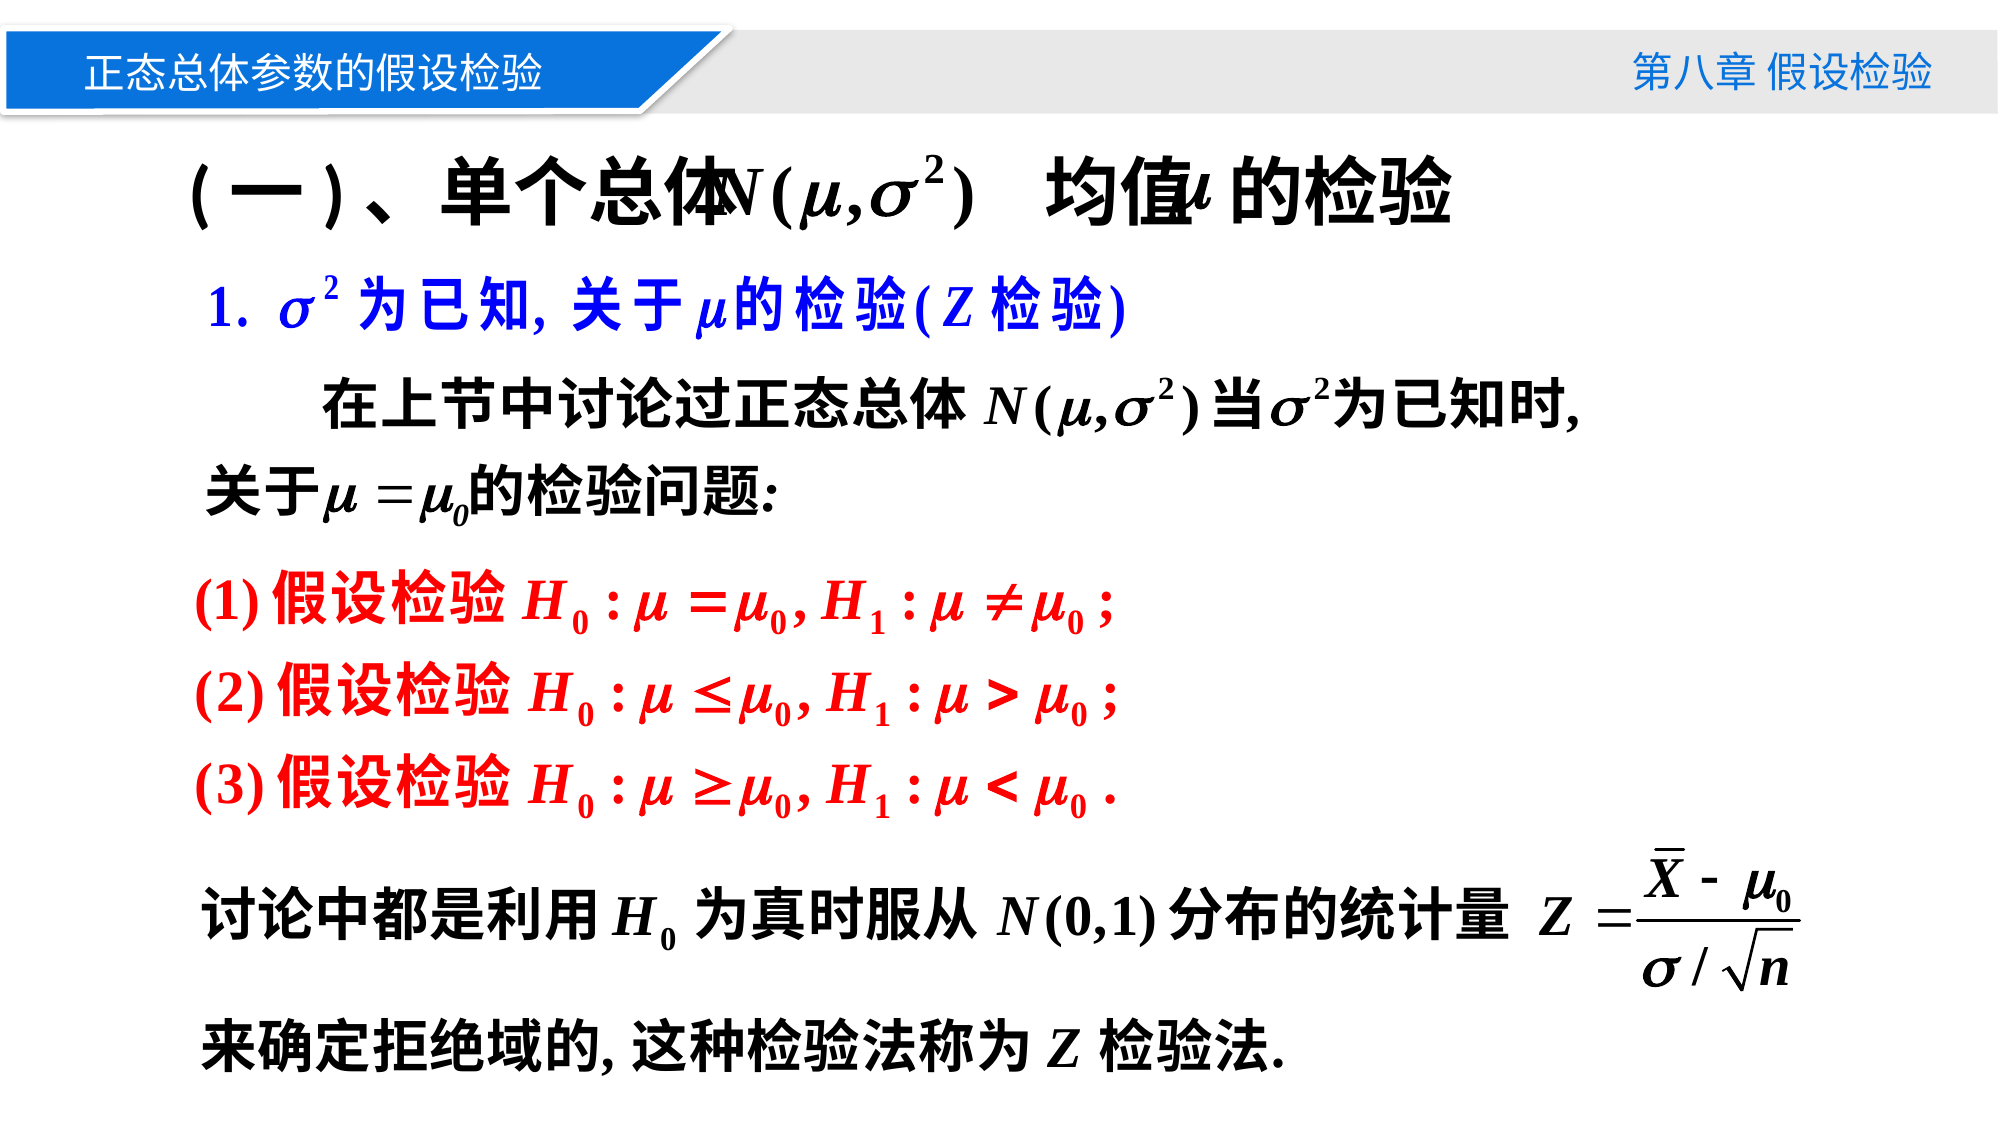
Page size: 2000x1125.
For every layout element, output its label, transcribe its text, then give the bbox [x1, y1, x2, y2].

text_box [192, 833, 1838, 1095]
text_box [1161, 168, 1219, 232]
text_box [192, 566, 1136, 824]
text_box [198, 361, 1627, 540]
text_box 正态总体参数的假设检验 [68, 39, 558, 104]
text_box 第八章 假设检验 [1617, 38, 1949, 103]
text_box (一)、单个总体 均值 的检验 [145, 137, 1496, 242]
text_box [702, 144, 980, 238]
text_box [0, 25, 733, 115]
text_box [207, 266, 1190, 345]
text_box [649, 27, 2000, 116]
